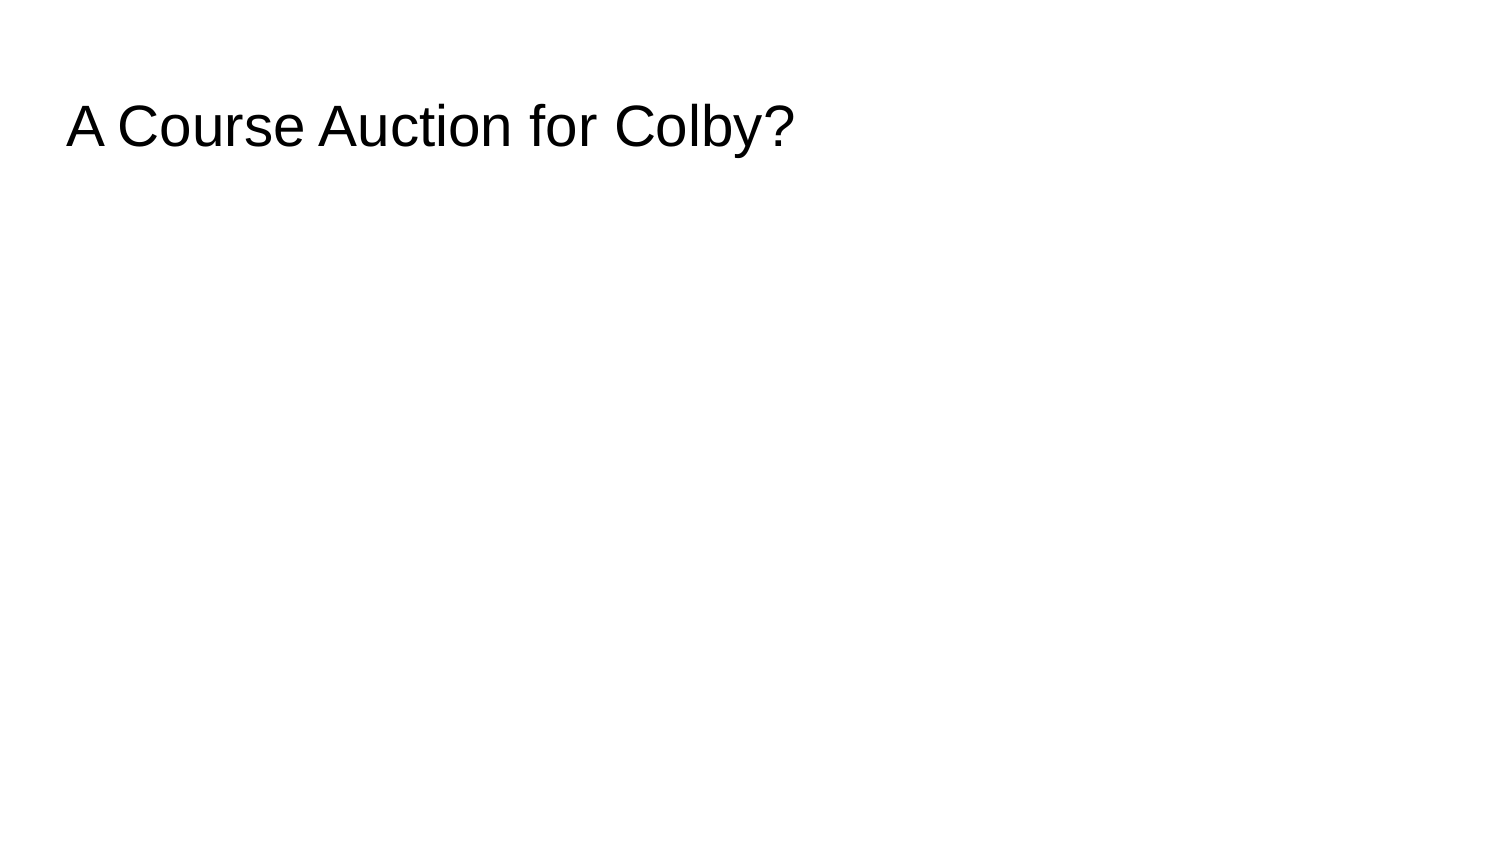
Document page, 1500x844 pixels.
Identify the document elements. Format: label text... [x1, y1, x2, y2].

title A Course Auction for Colby? [51, 72, 1449, 167]
